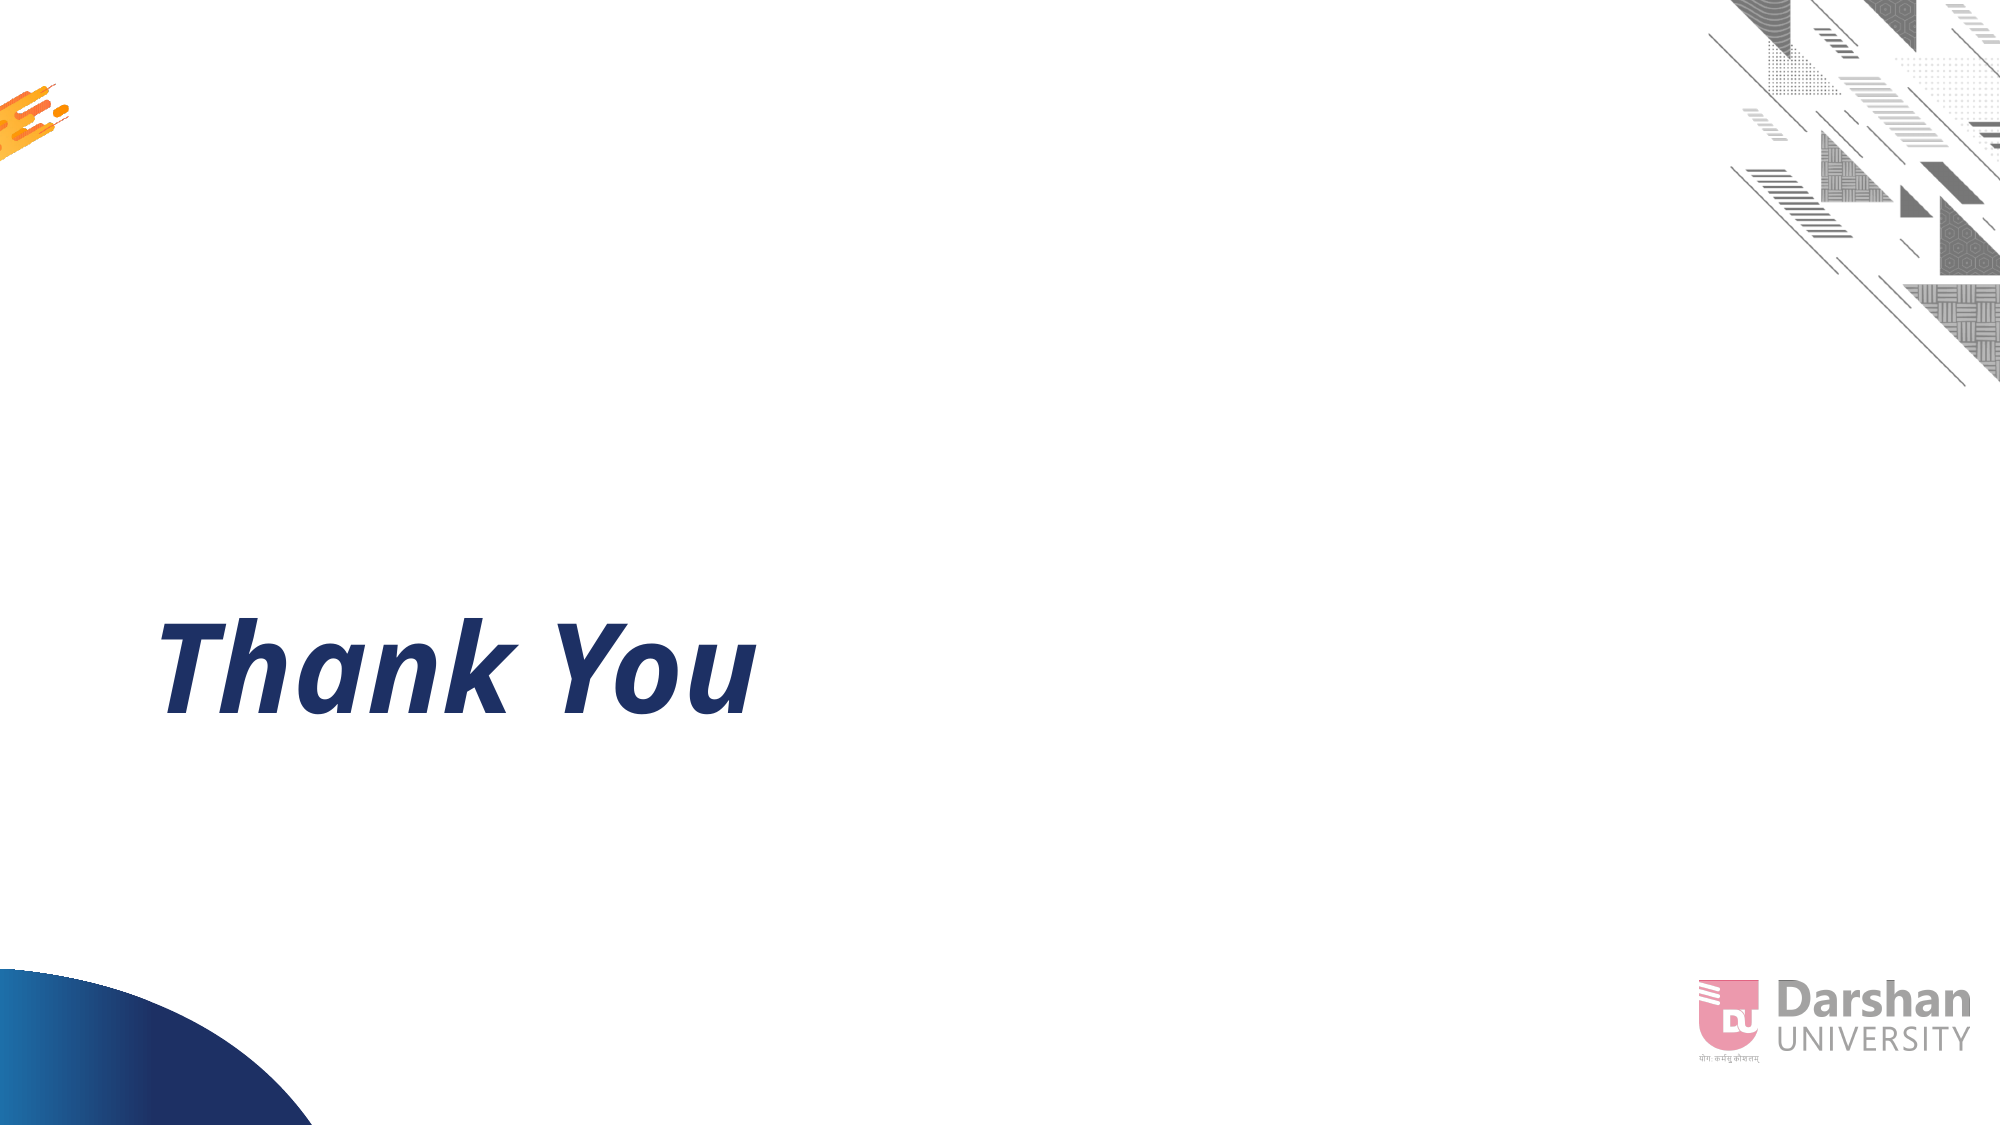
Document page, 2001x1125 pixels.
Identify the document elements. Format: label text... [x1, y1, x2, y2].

picture [0, 65, 90, 193]
title Thank You [136, 280, 1862, 749]
